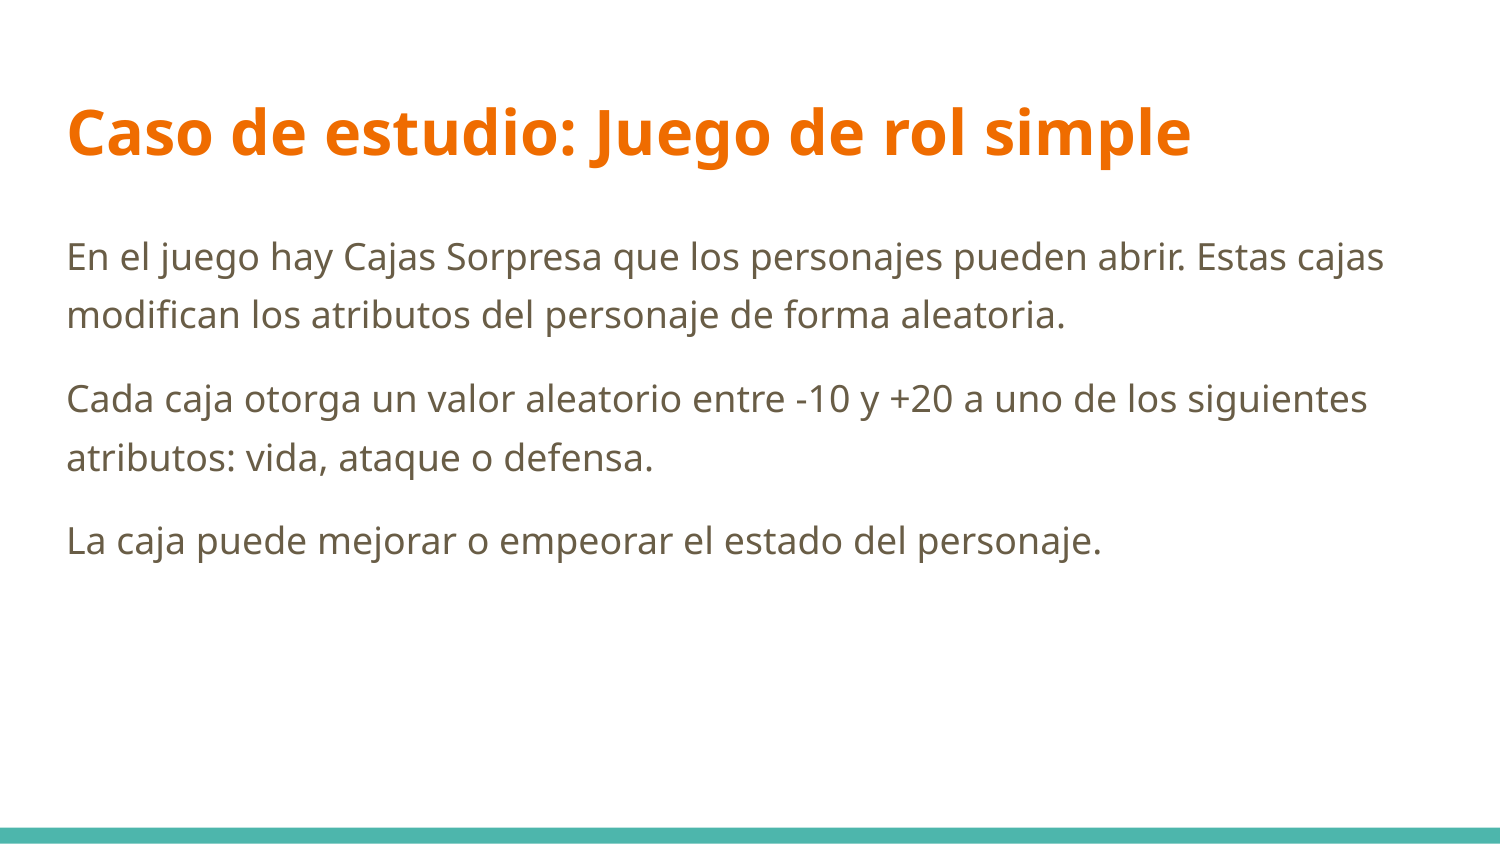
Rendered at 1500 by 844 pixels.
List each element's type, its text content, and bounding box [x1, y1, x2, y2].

list En el juego hay Cajas Sorpresa que los personajes pueden abrir. Estas cajas modifican los atributos del personaje de forma aleatoria. Cada caja otorga un valor aleatorio entre -10 y +20 a uno de los siguientes atributos: vida, ataque o defensa. La caja puede mejorar o empeorar el estado del personaje. [51, 207, 1449, 750]
title Caso de estudio: Juego de rol simple [51, 72, 1449, 189]
